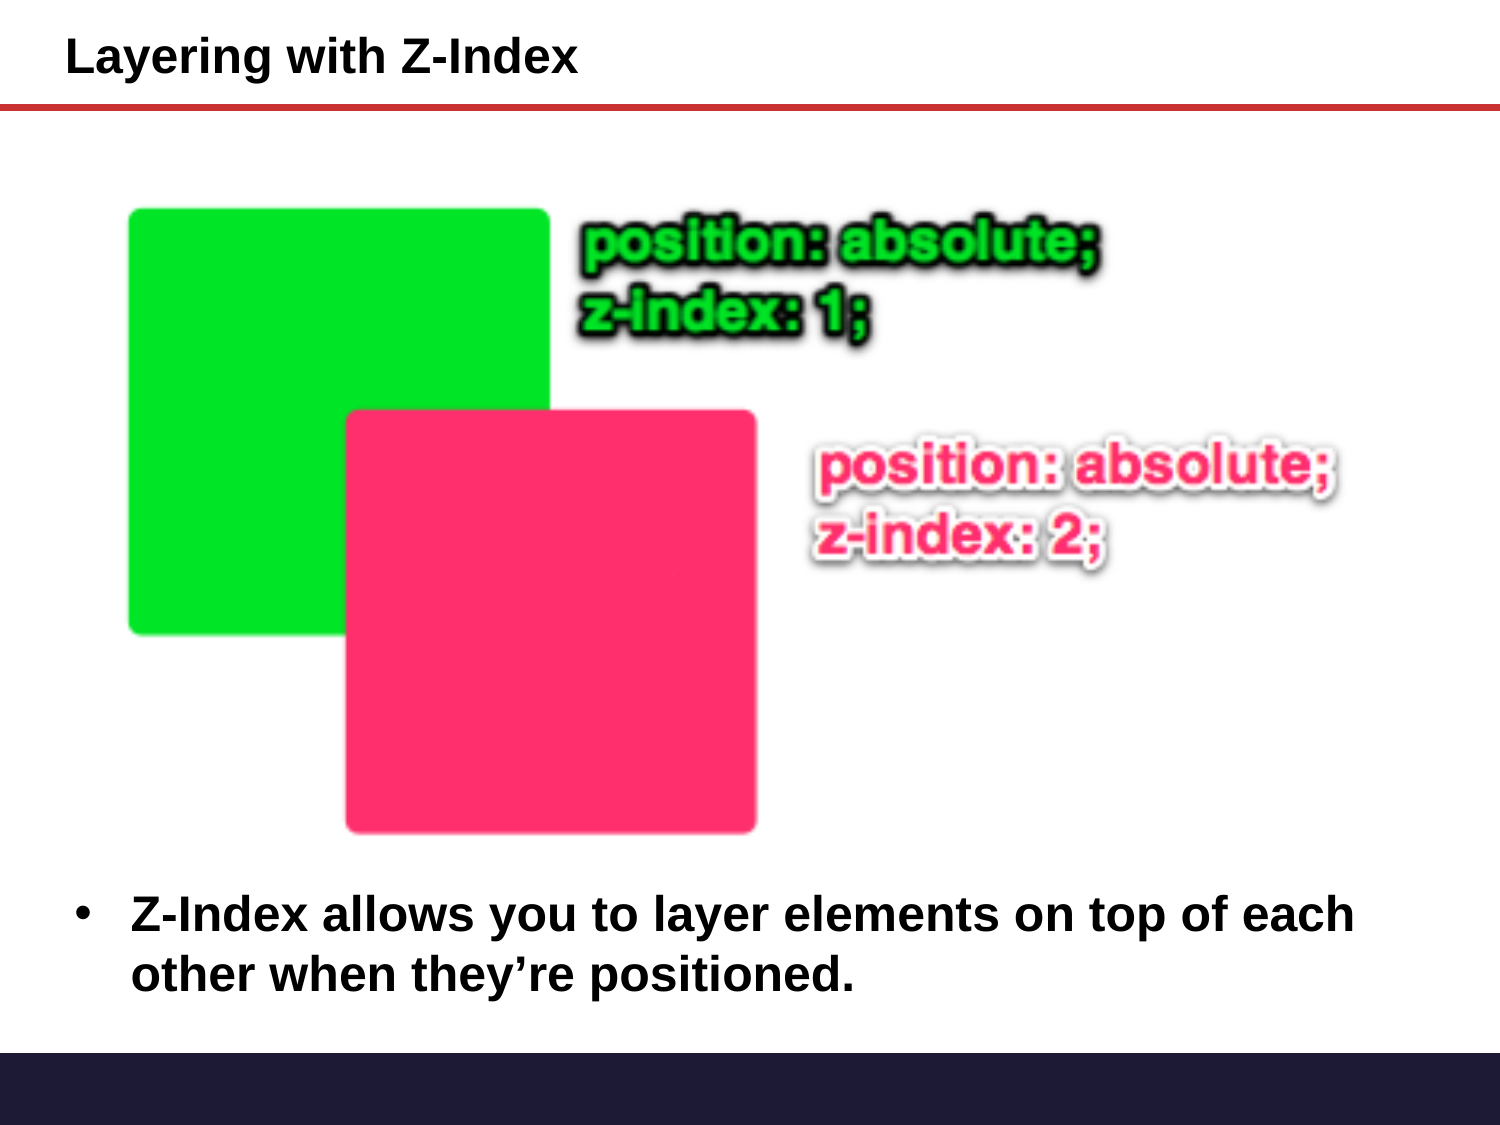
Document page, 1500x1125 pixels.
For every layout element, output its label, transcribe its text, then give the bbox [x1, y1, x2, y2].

text_box Z-Index allows you to layer elements on top of each other when they’re positioned. [59, 874, 1485, 1010]
picture [49, 149, 1407, 900]
text_box Layering with Z-Index [50, 16, 913, 91]
